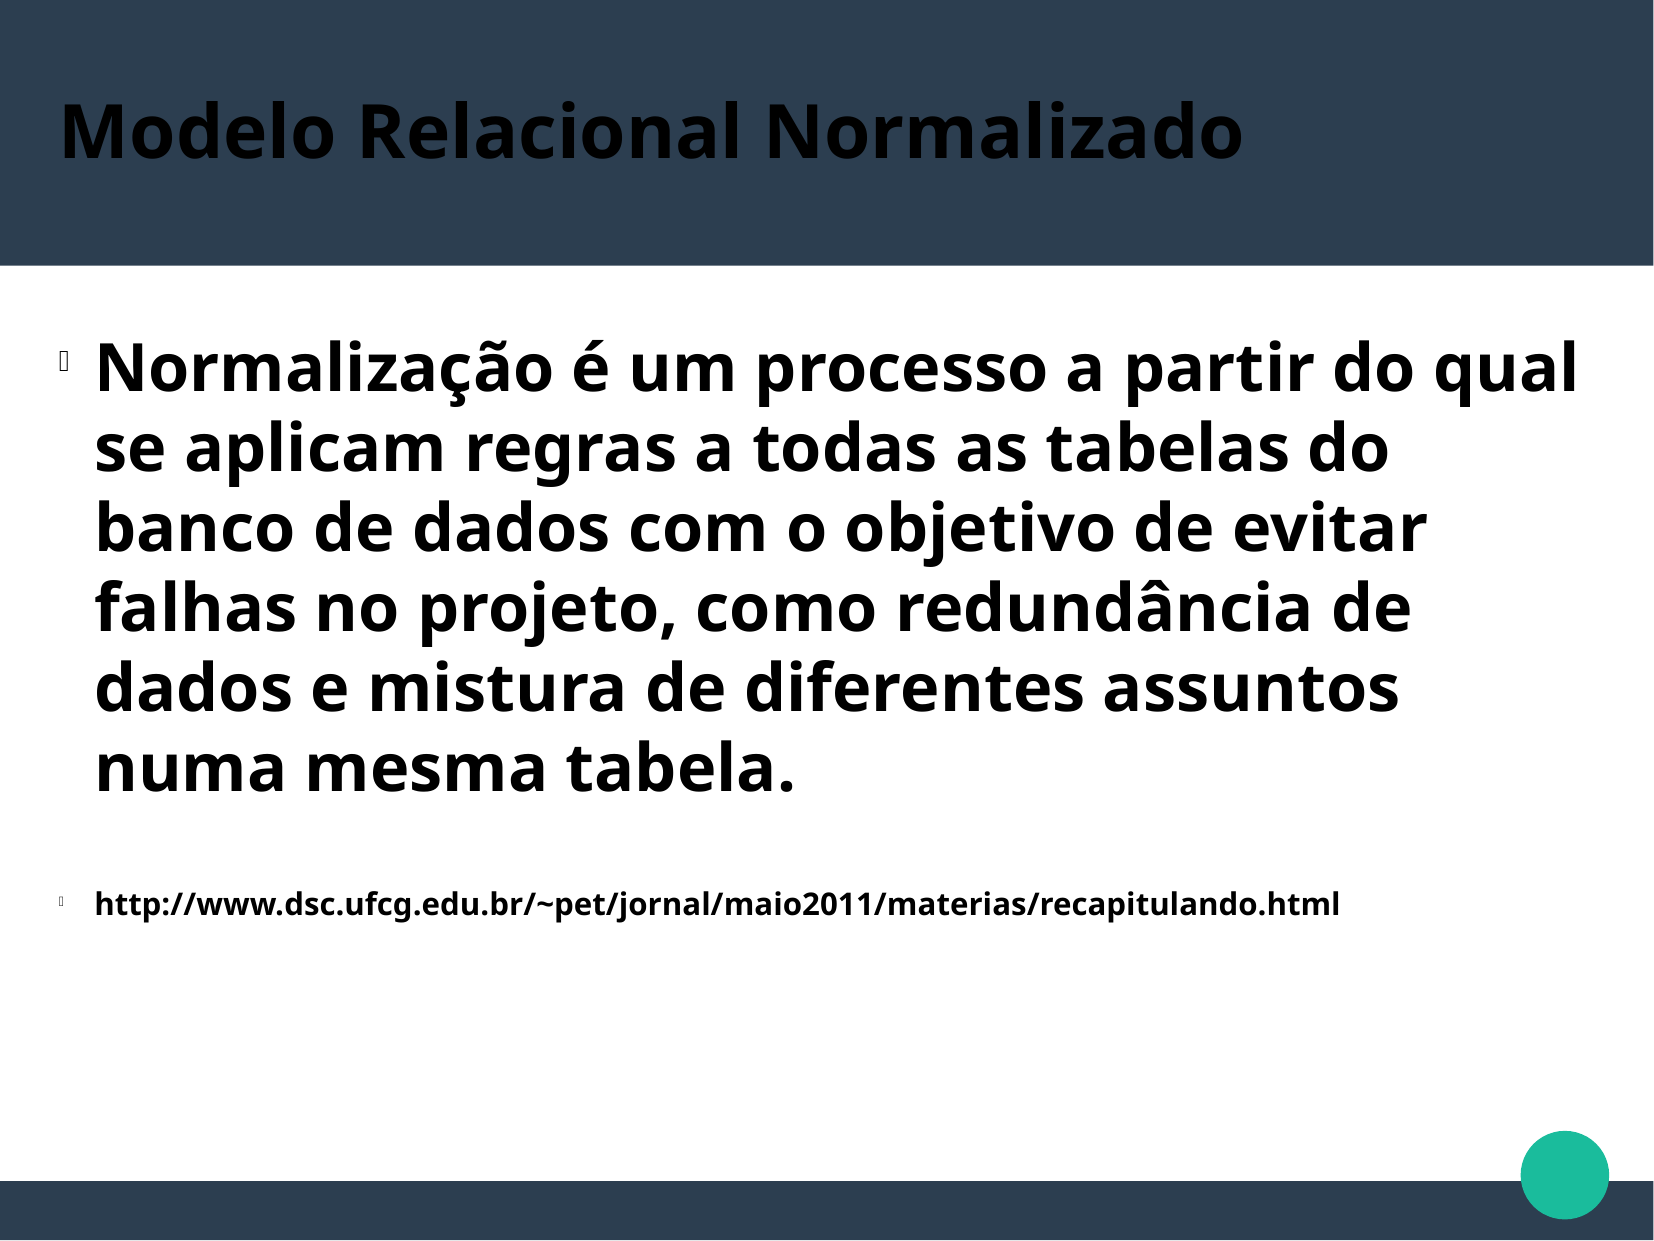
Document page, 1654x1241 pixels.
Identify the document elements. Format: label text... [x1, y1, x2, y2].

text_box Normalização é um processo a partir do qual se aplicam regras a todas as tabelas do banco de dados com o objetivo de evitar falhas no projeto, como redundância de dados e mistura de diferentes assuntos numa mesma tabela. http://www.dsc.ufcg.edu.br/~pet/jornal/maio2011/materias/recapitulando.html [58, 324, 1595, 1152]
text_box Modelo Relacional Normalizado [58, 49, 1595, 207]
